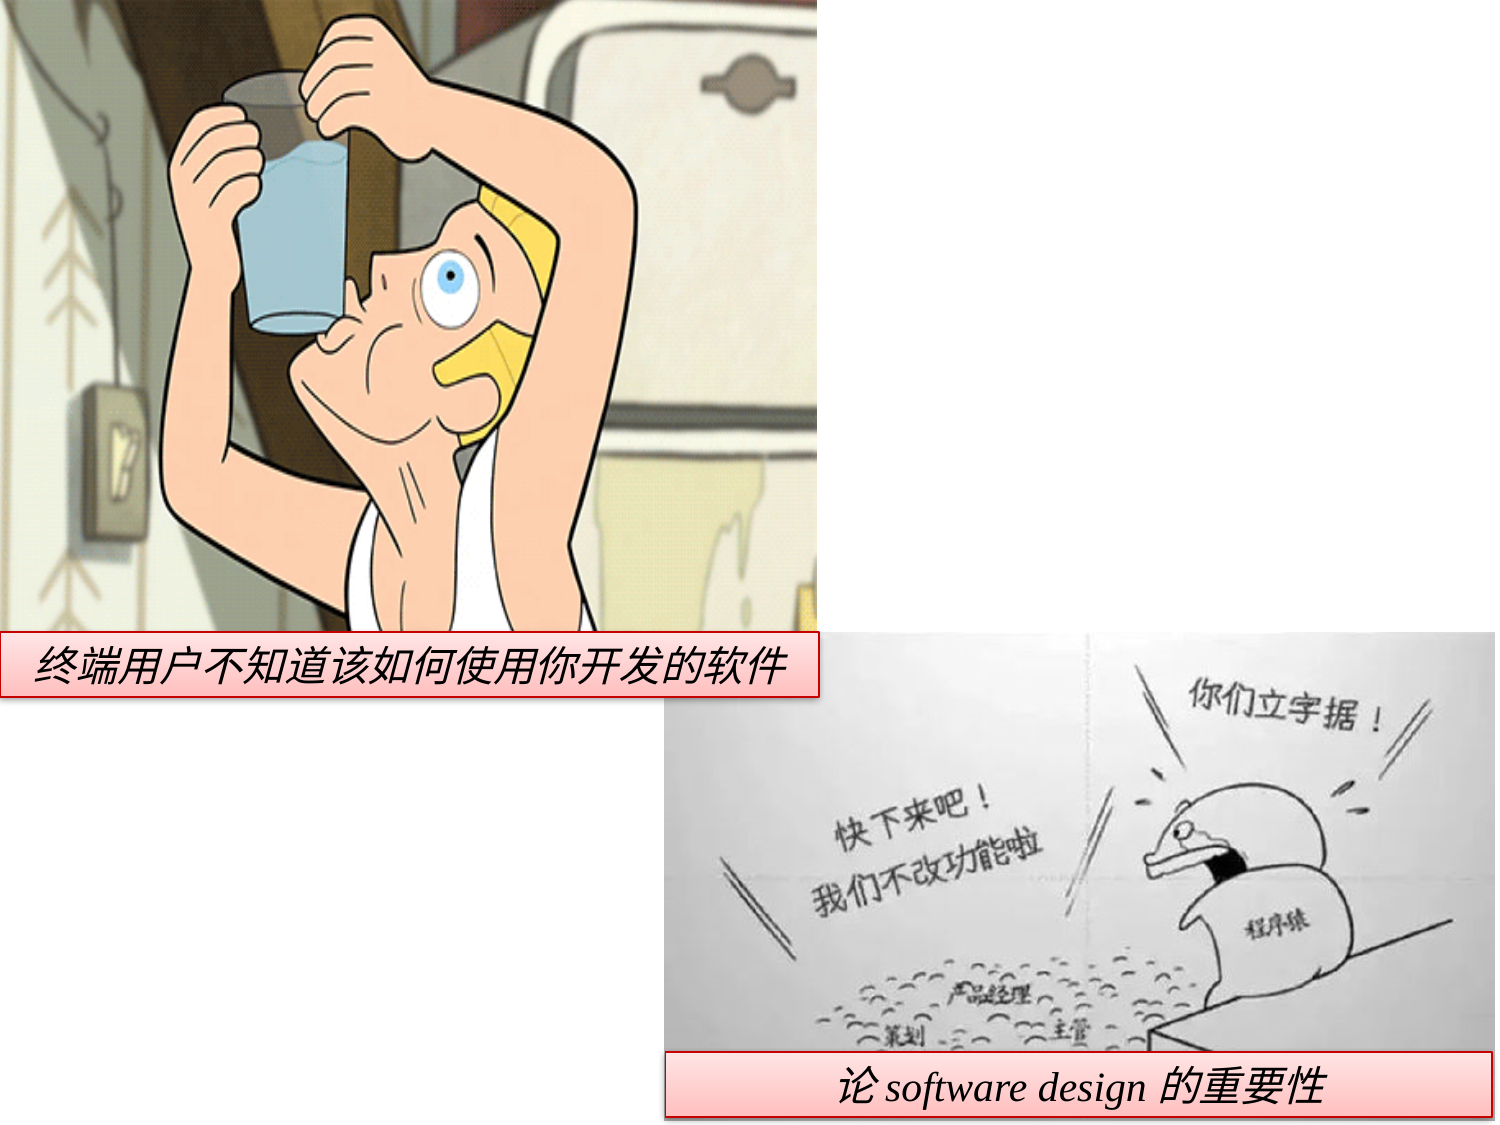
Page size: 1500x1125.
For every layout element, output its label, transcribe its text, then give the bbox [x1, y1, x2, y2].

text_box 终端用户不知道该如何使用你开发的软件 [0, 641, 659, 698]
picture [0, 0, 1495, 1121]
